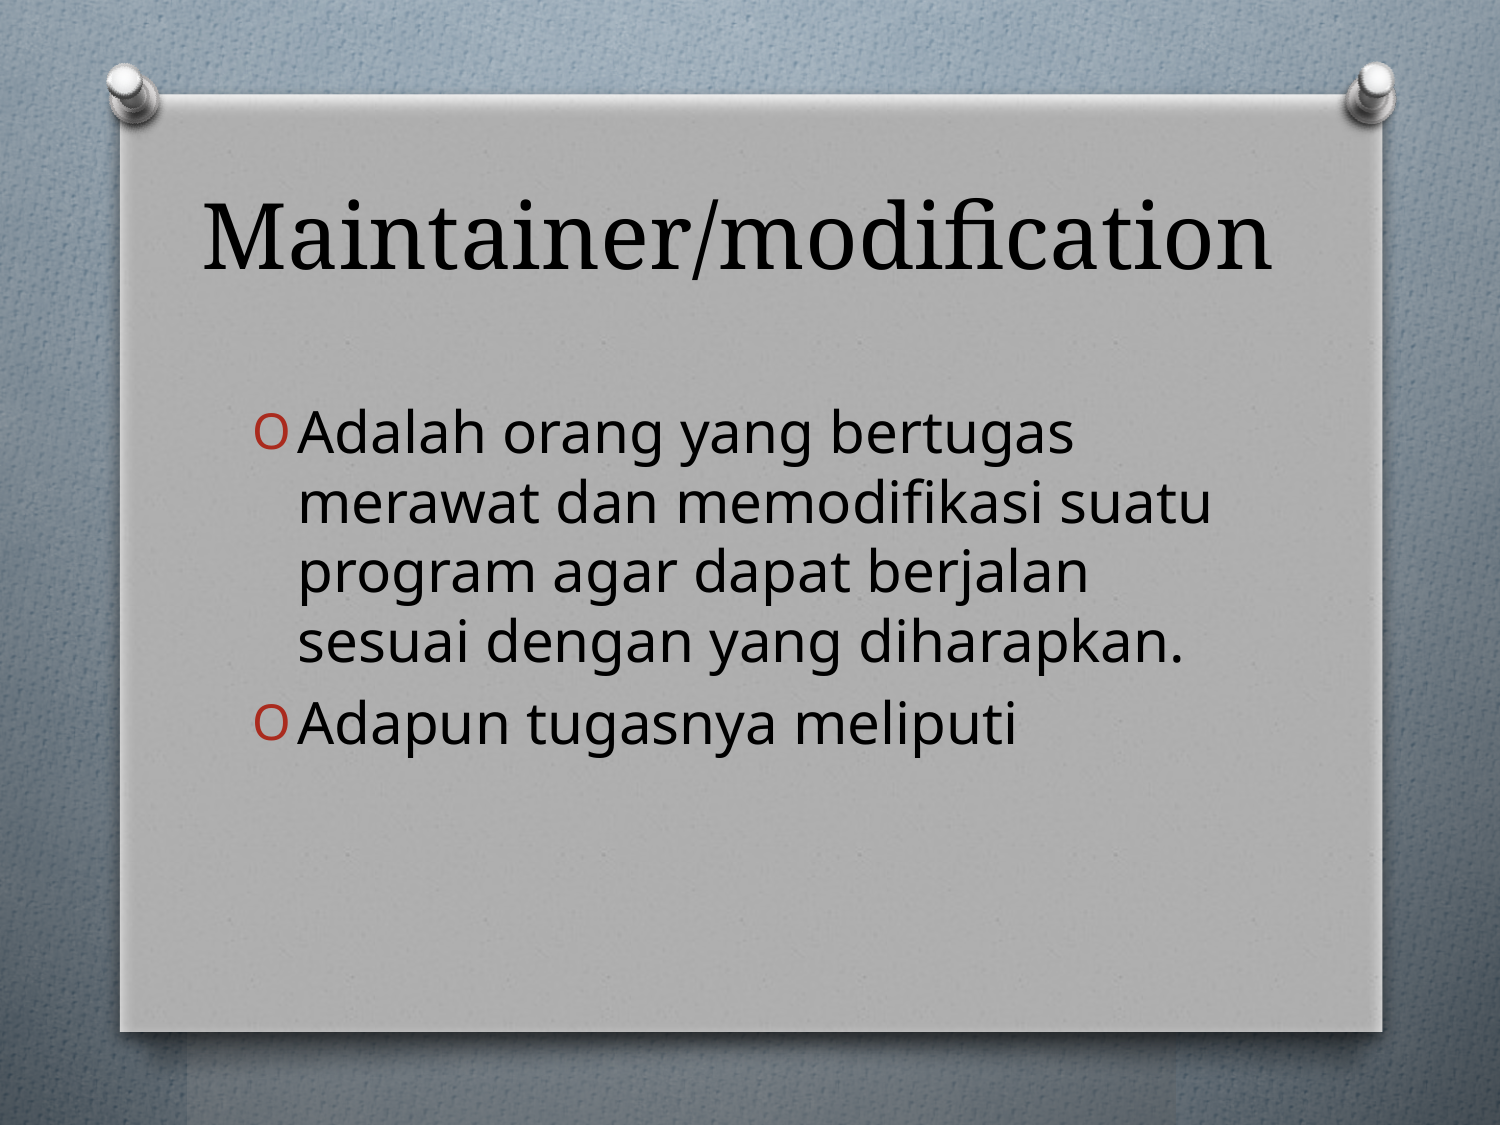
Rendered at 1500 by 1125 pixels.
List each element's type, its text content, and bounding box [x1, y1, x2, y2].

list Adalah orang yang bertugas merawat dan memodifikasi suatu program agar dapat berjalan sesuai dengan yang diharapkan. Adapun tugasnya meliputi [237, 387, 1254, 979]
title Maintainer/modification [179, 134, 1323, 332]
picture [1317, 35, 1439, 156]
picture [75, 29, 198, 153]
